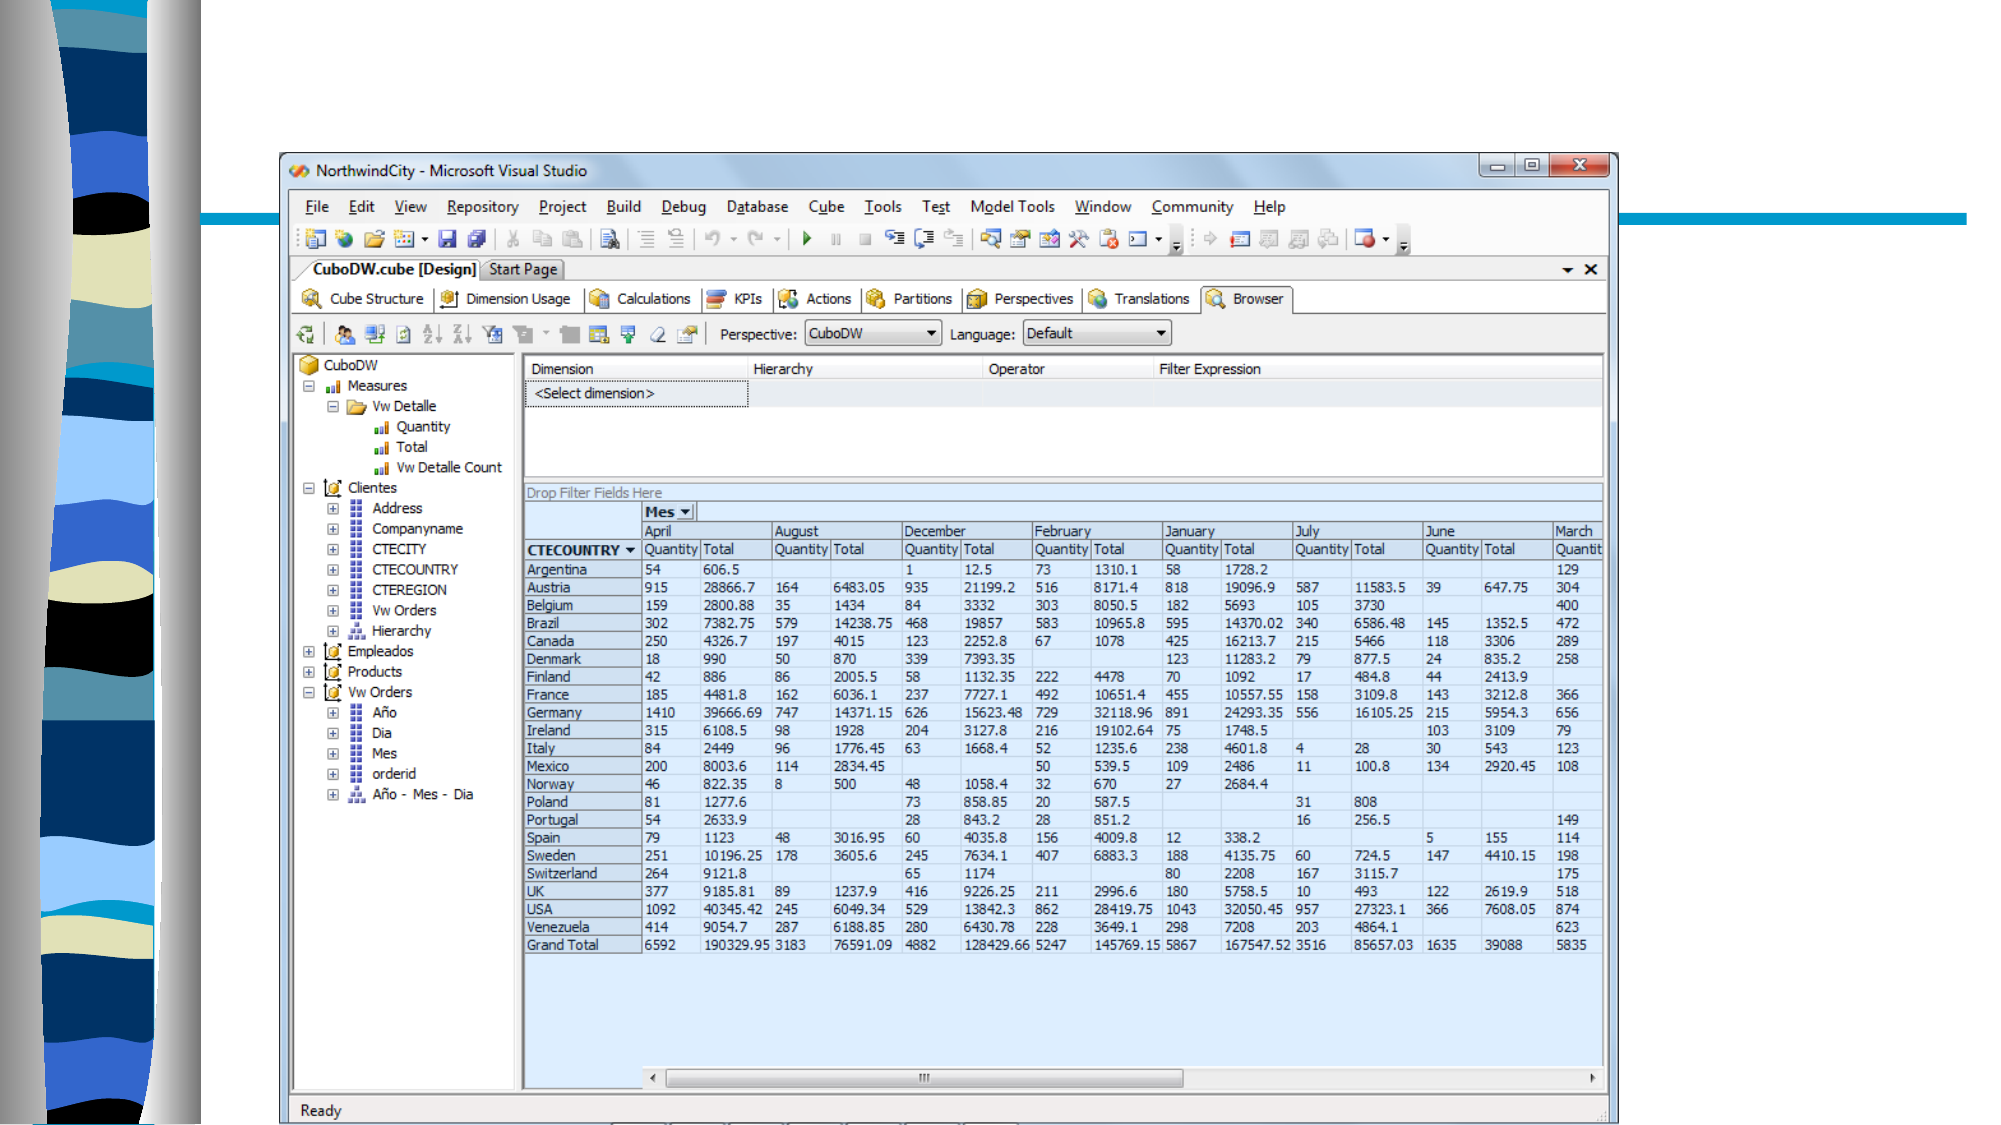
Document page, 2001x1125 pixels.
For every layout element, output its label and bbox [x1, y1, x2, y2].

picture [279, 152, 1620, 1125]
